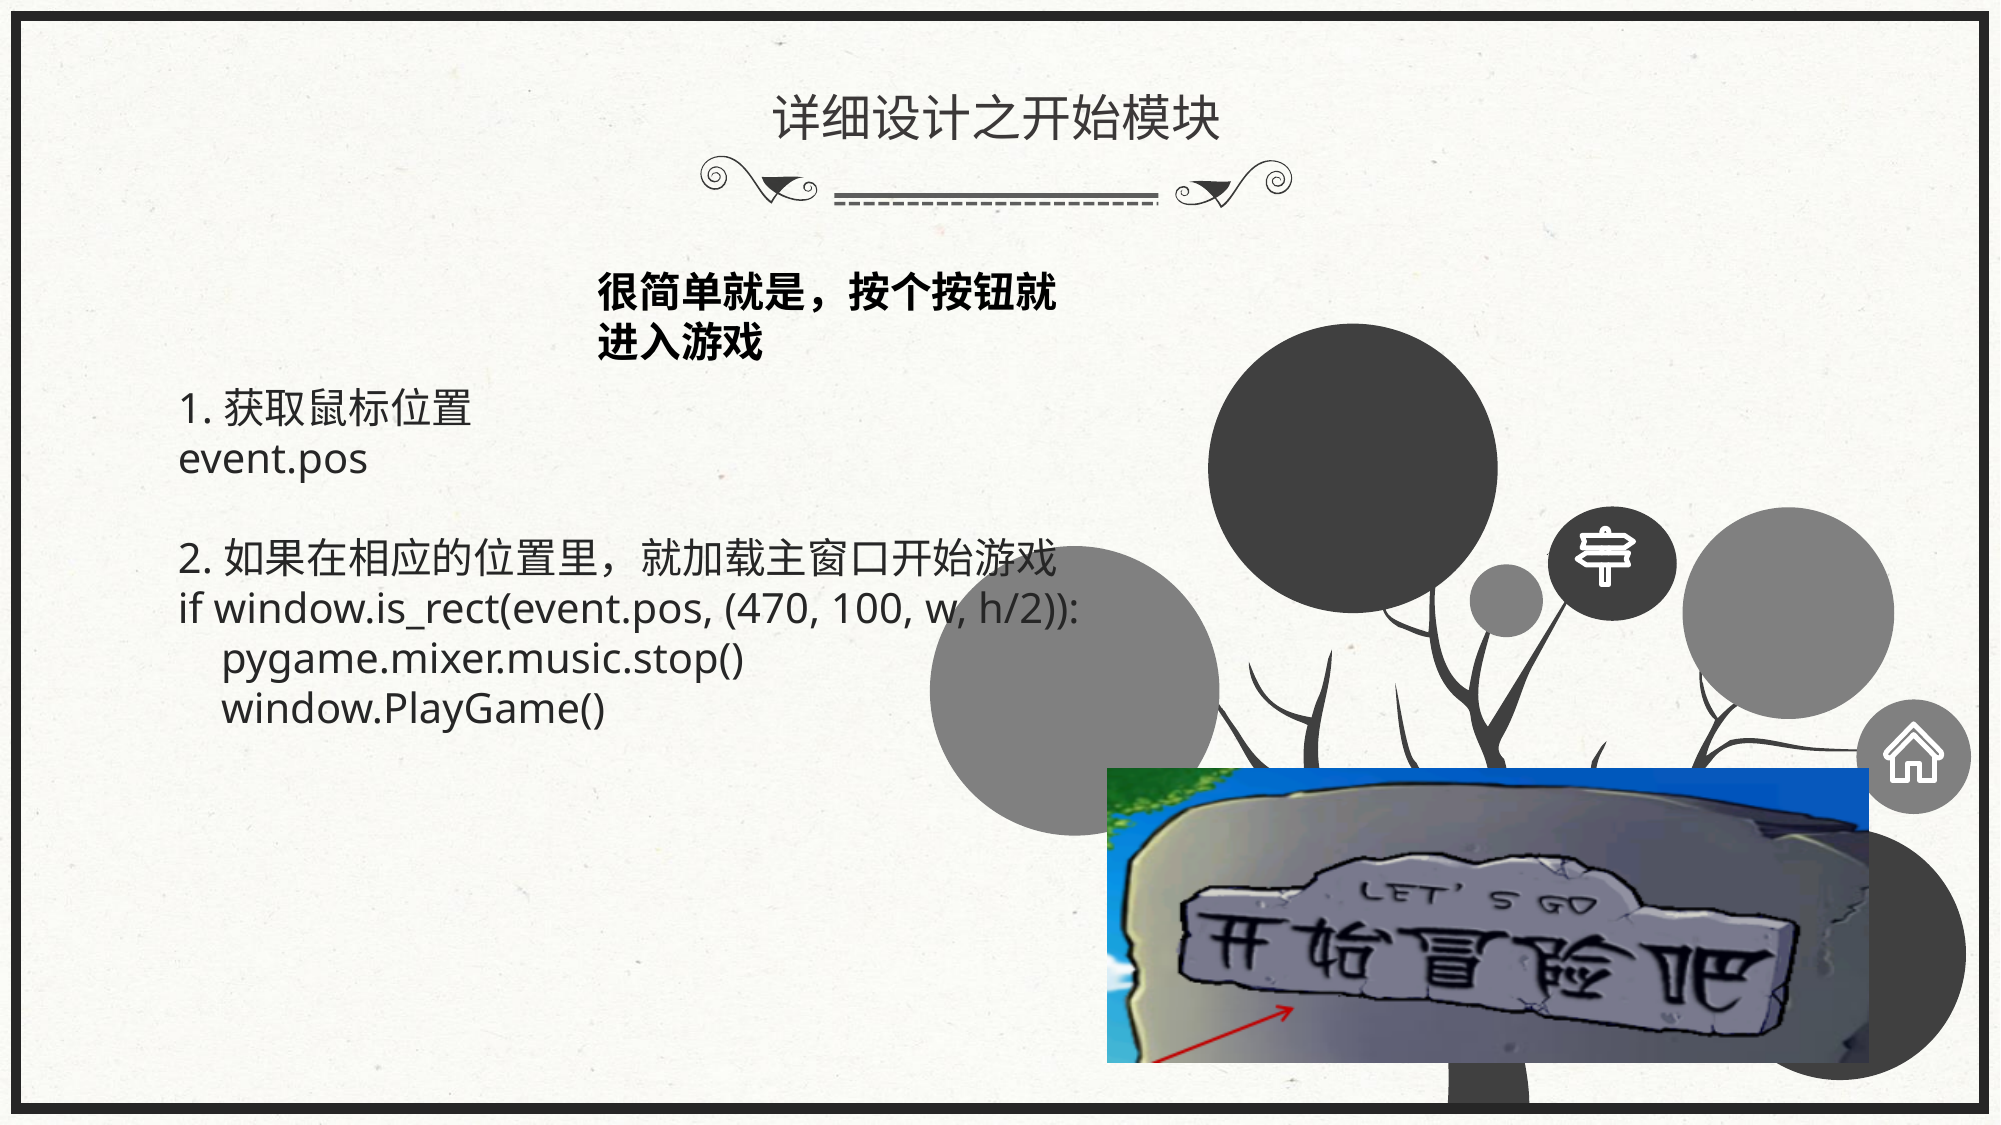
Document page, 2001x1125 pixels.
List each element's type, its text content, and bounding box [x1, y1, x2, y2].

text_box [834, 195, 1159, 204]
text_box [15, 15, 1985, 1110]
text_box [1577, 527, 1634, 585]
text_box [1885, 723, 1943, 781]
picture [0, 0, 2001, 1125]
text_box [1175, 160, 1293, 209]
text_box [700, 155, 818, 204]
text_box 详细设计之开始模块 [756, 78, 1237, 154]
